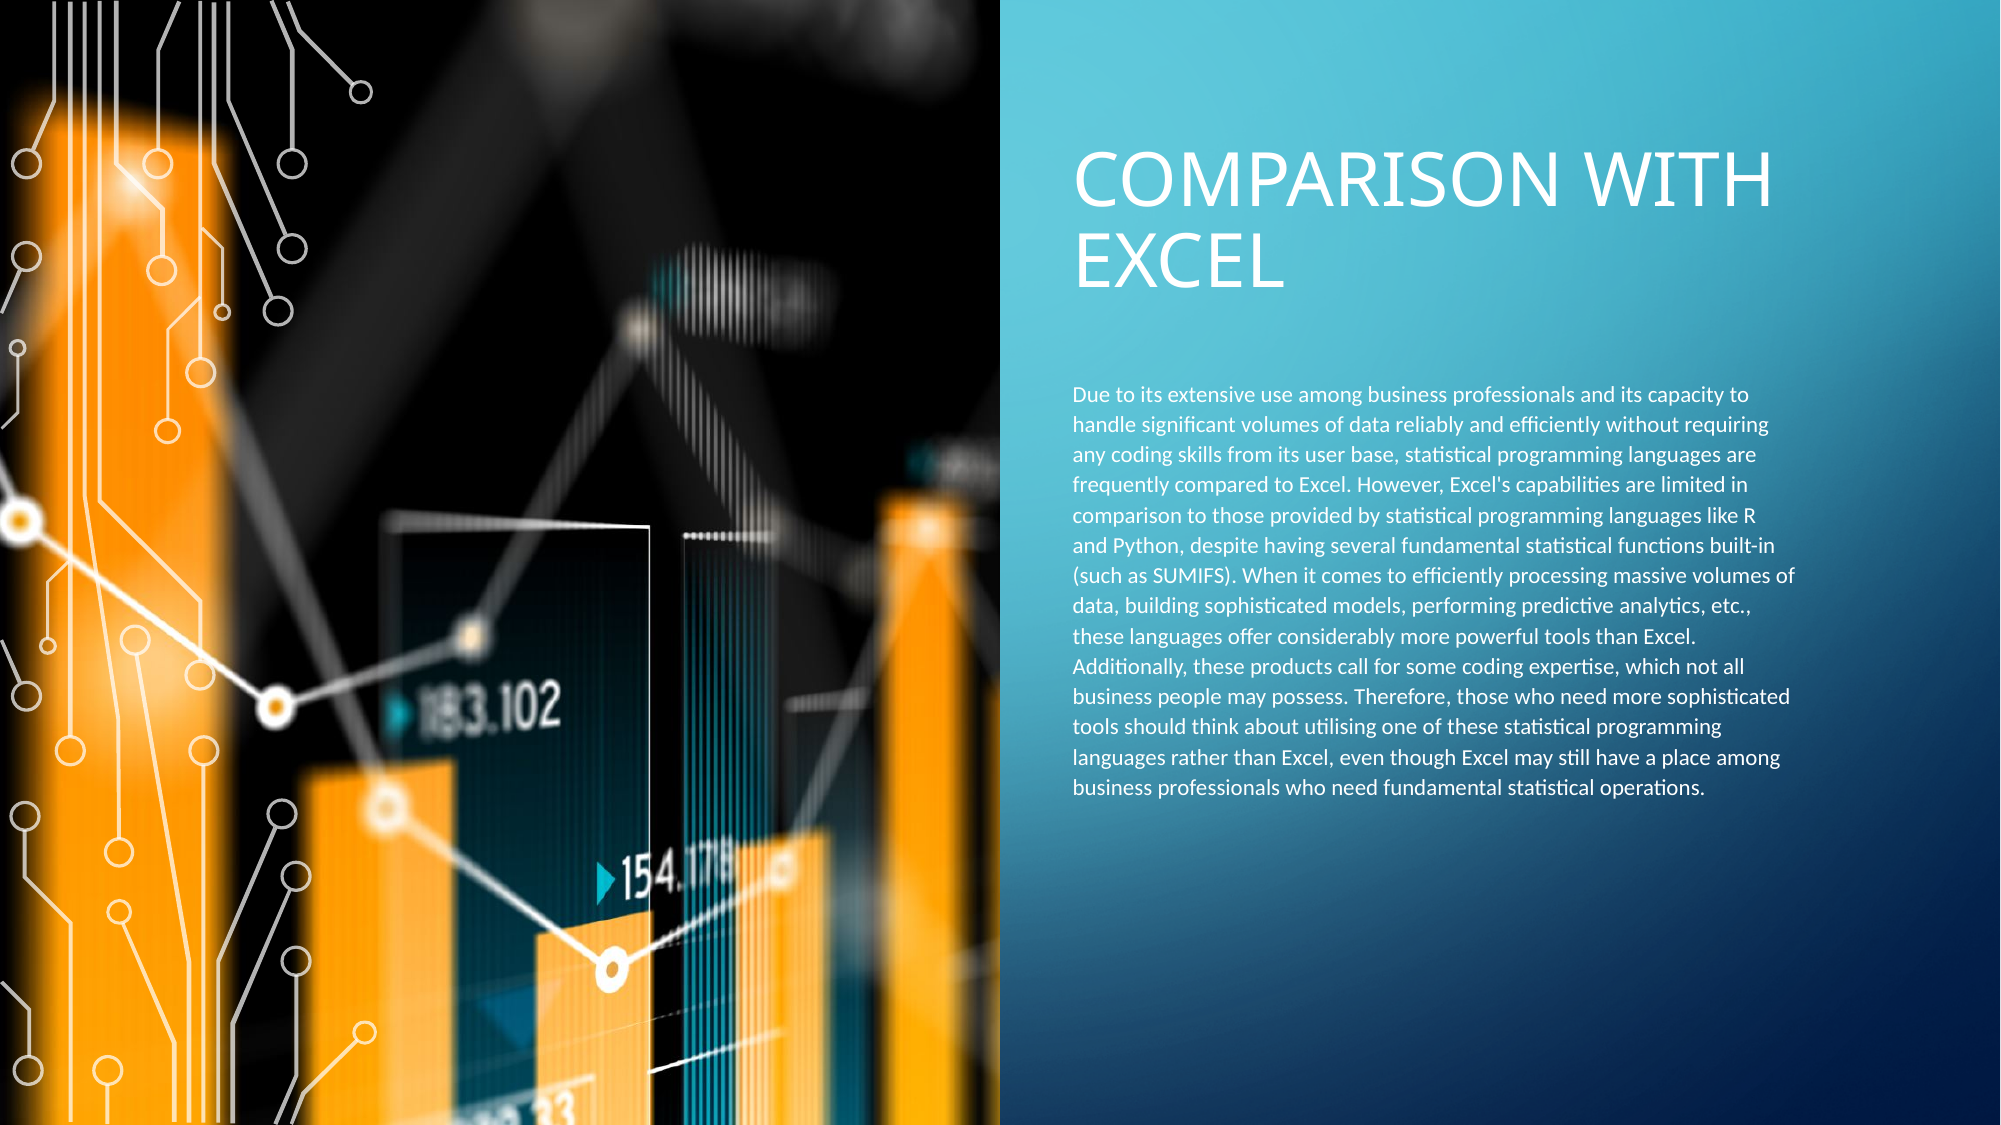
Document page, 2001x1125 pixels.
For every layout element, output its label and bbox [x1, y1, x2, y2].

text_box [0, 0, 379, 1125]
text_box [1001, 0, 2000, 1125]
picture [379, 0, 1001, 1125]
